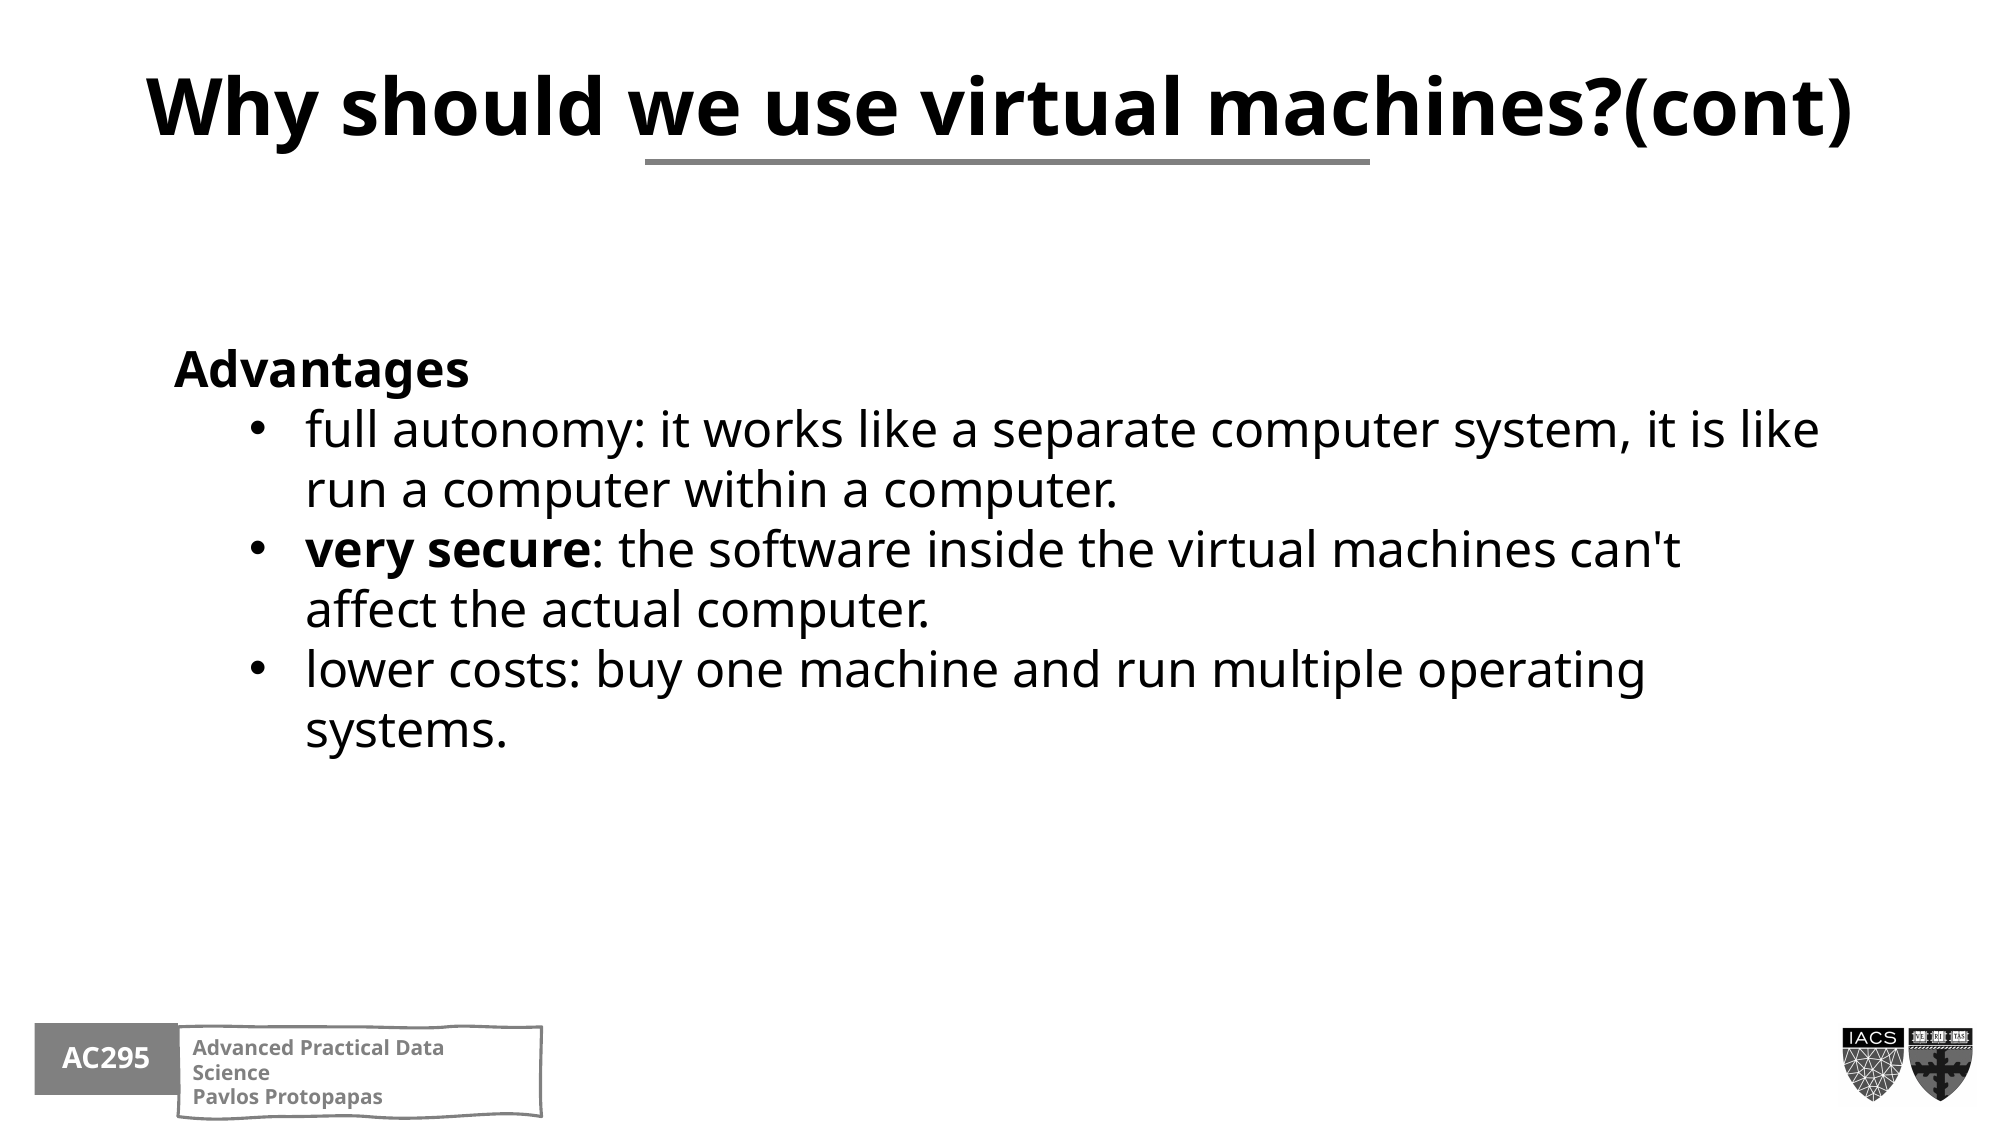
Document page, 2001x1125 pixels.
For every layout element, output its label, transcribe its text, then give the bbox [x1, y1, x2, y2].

text_box Advantages full autonomy: it works like a separate computer system, it is like run a computer within a computer. very secure: the software inside the virtual machines can't affect the actual computer. lower costs: buy one machine and run multiple operating systems. [159, 330, 1838, 765]
picture [1838, 1023, 1977, 1107]
list Why should we use virtual machines?(cont) [101, 48, 1899, 155]
